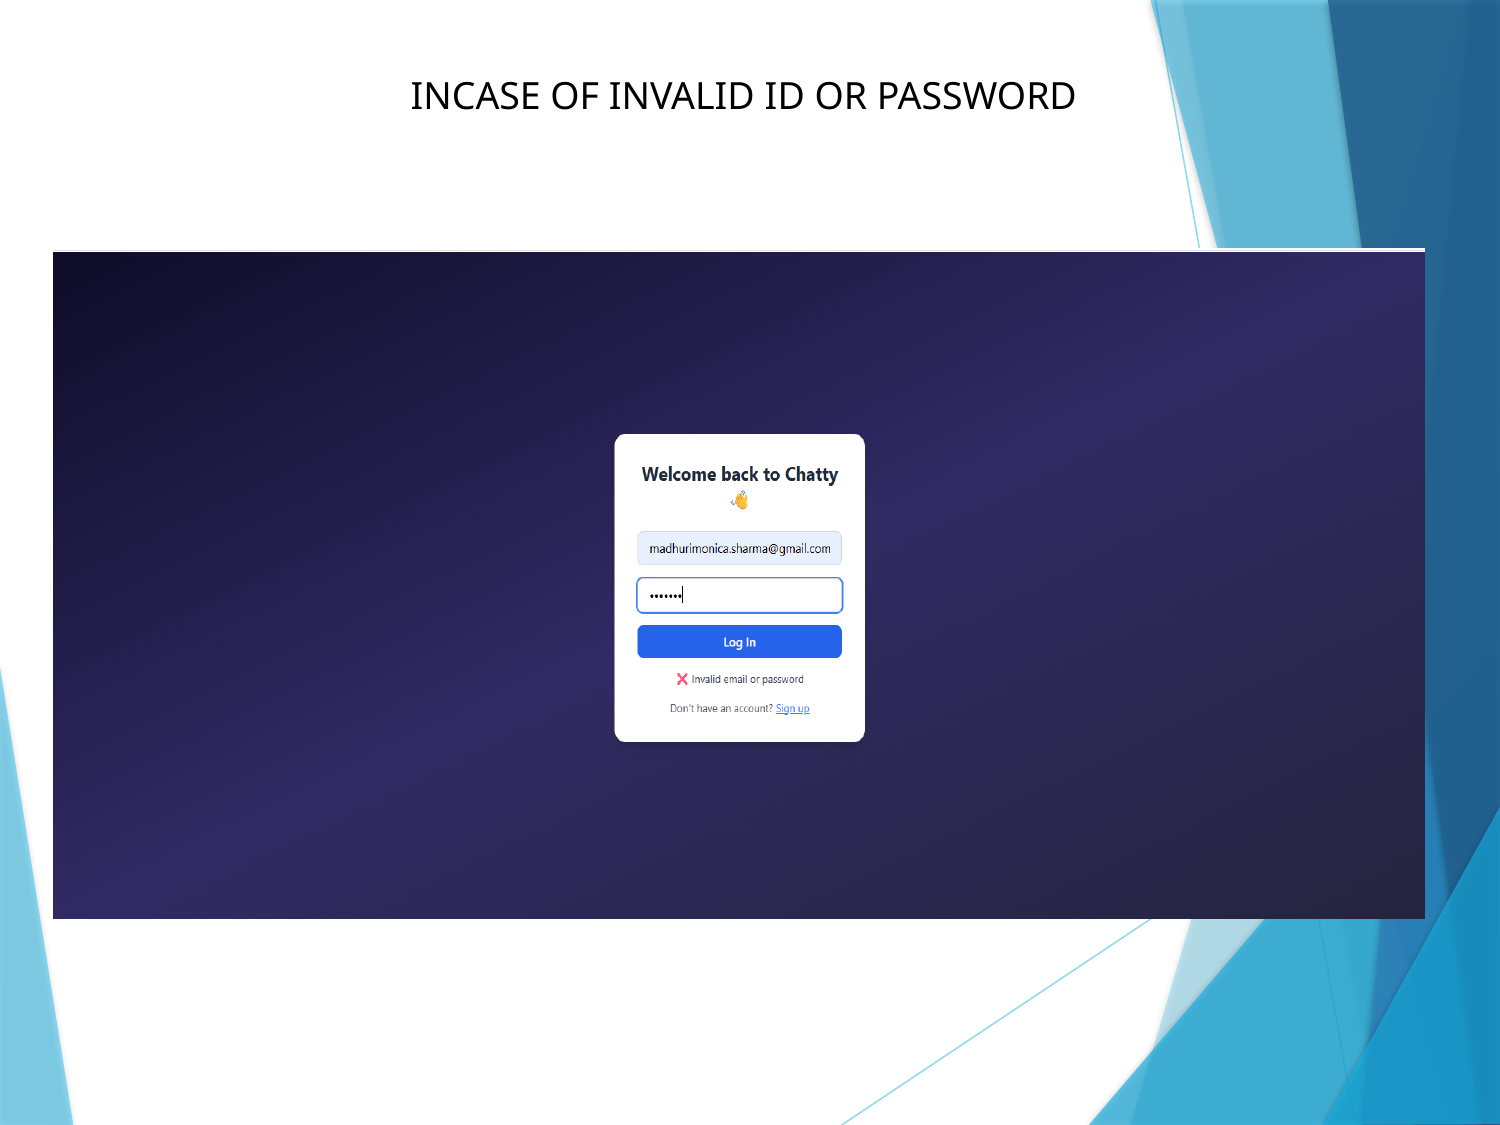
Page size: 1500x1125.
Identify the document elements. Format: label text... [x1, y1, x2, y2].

text_box INCASE OF INVALID ID OR PASSWORD [225, 64, 1273, 125]
picture [52, 248, 1426, 920]
